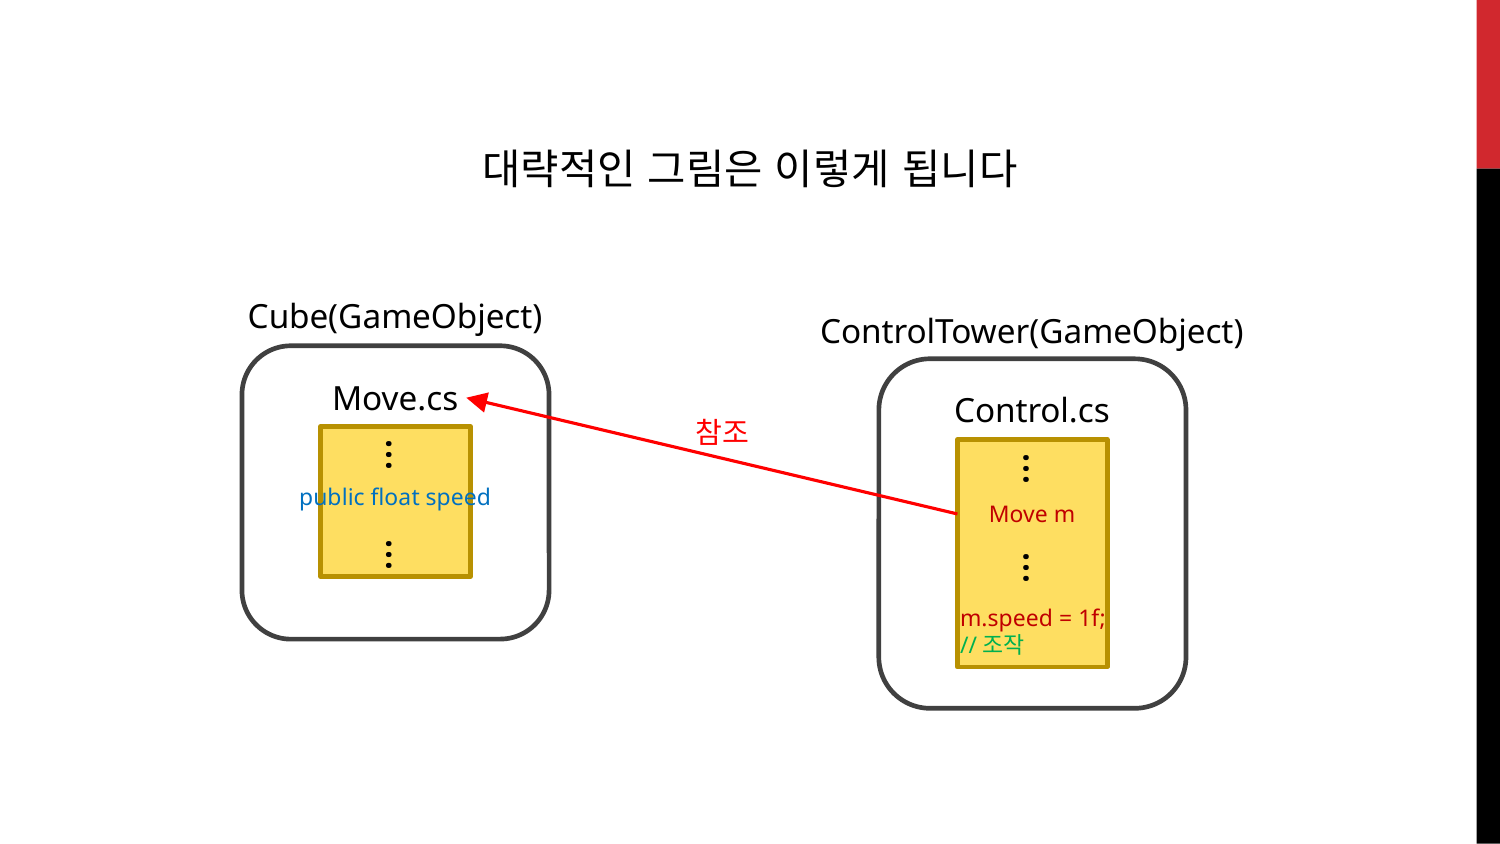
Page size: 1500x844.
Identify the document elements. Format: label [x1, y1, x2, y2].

text_box [222, 134, 1278, 709]
